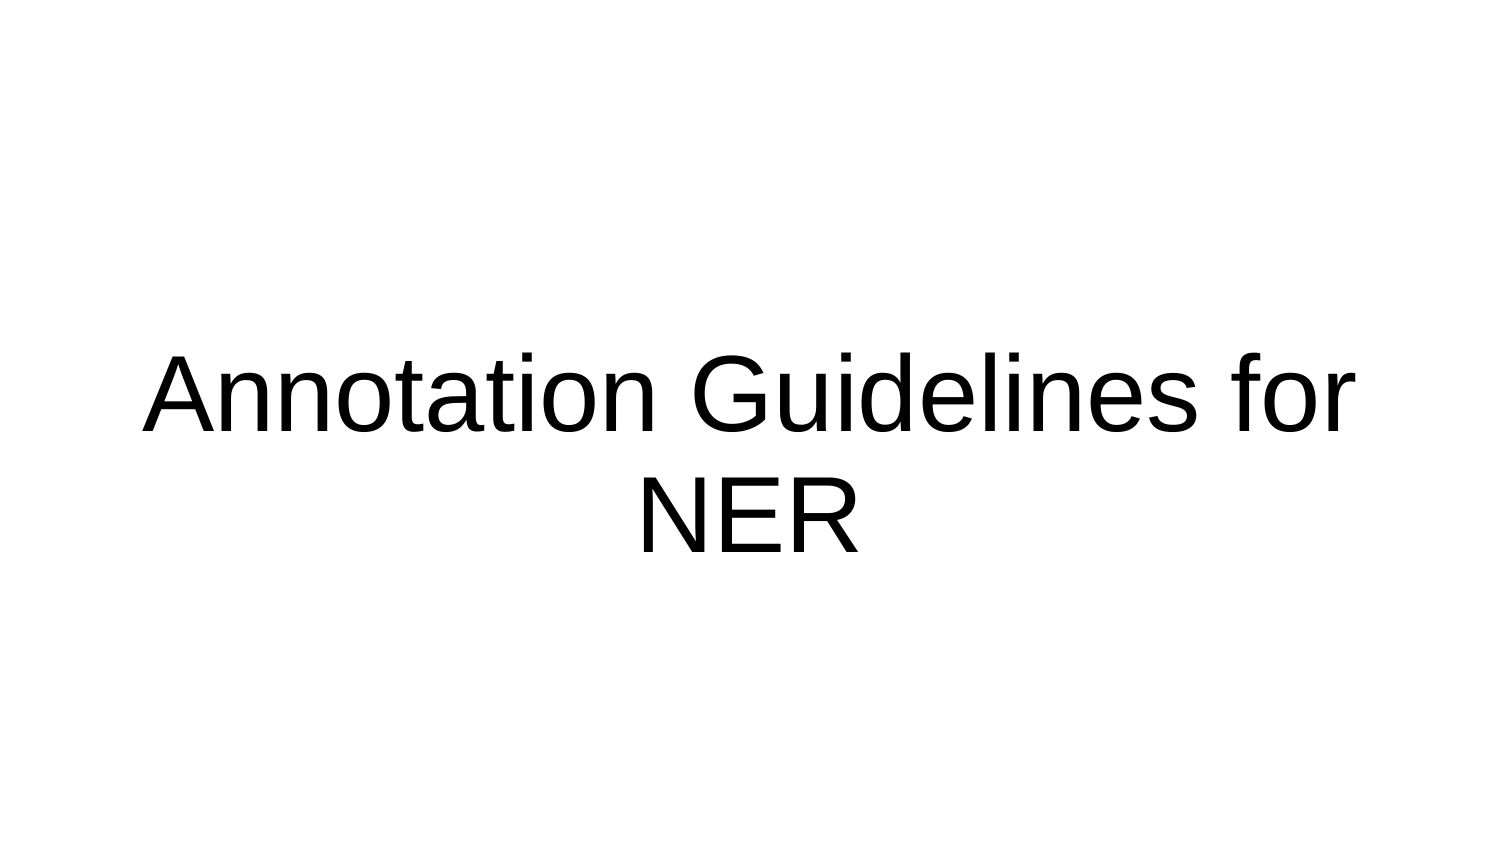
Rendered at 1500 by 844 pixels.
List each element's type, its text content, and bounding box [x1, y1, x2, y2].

title Annotation Guidelines for NER [51, 253, 1449, 591]
